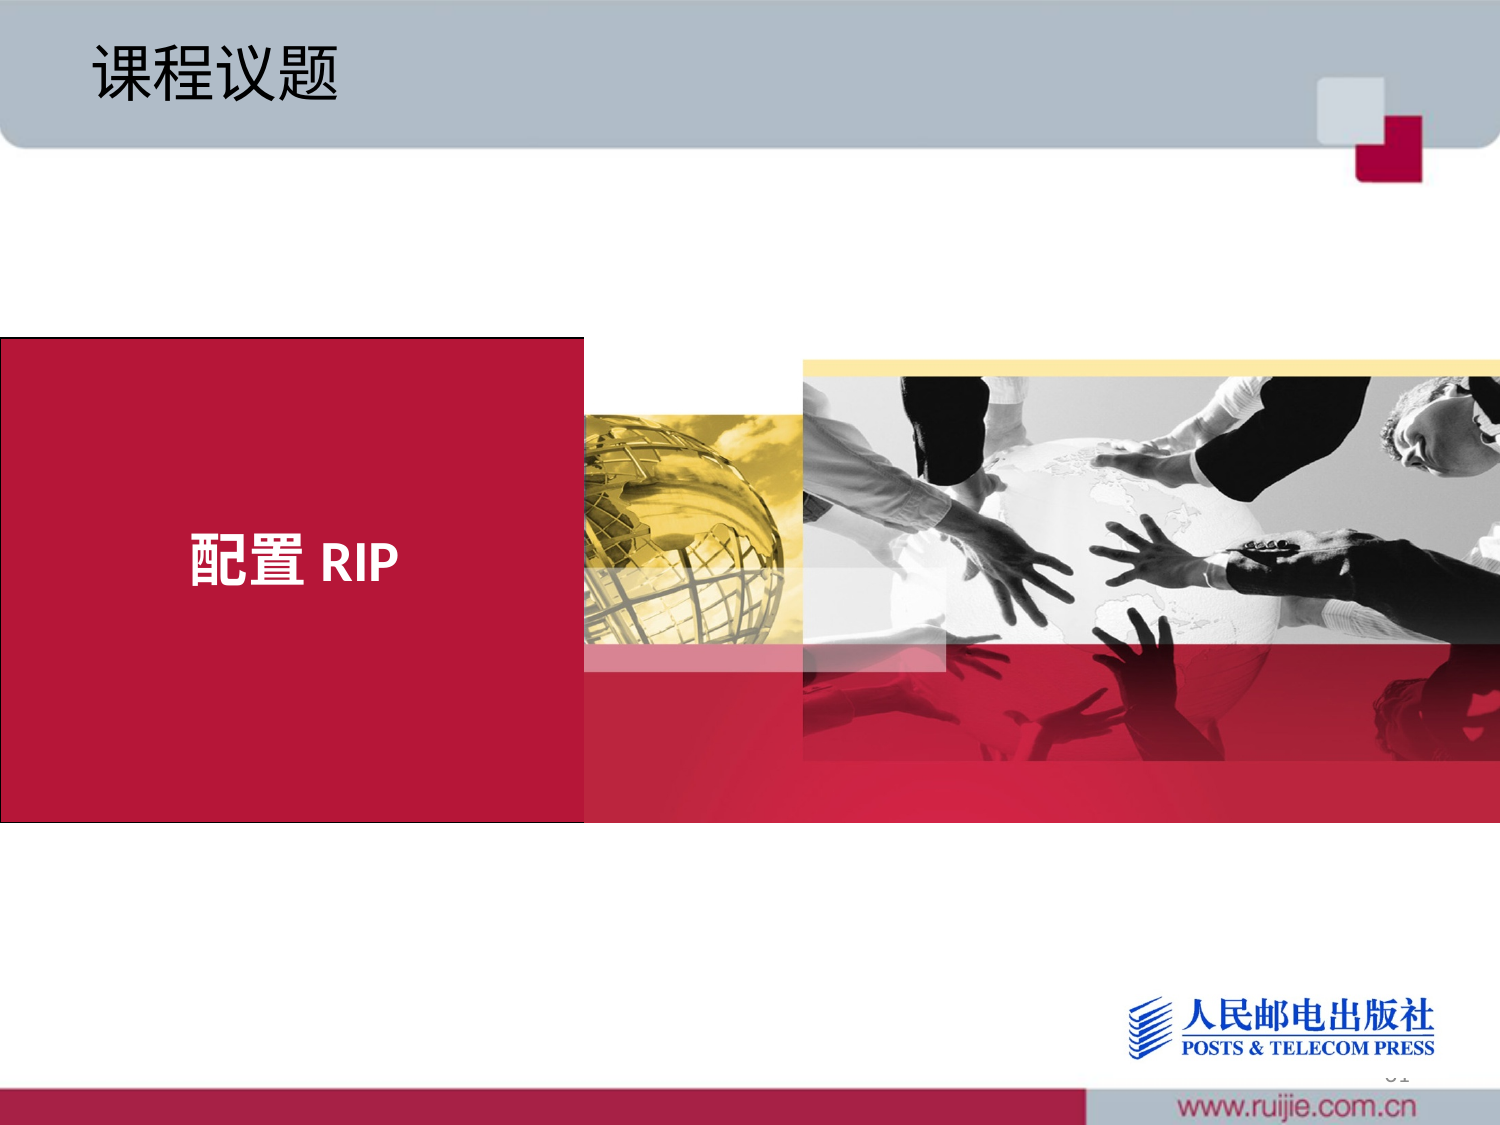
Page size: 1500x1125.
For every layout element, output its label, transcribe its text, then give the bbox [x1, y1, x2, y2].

picture [0, 0, 1500, 337]
slide_number 31 [1074, 1042, 1425, 1103]
title 课程议题 [75, 23, 1425, 119]
picture [0, 823, 1500, 1125]
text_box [0, 337, 1500, 823]
